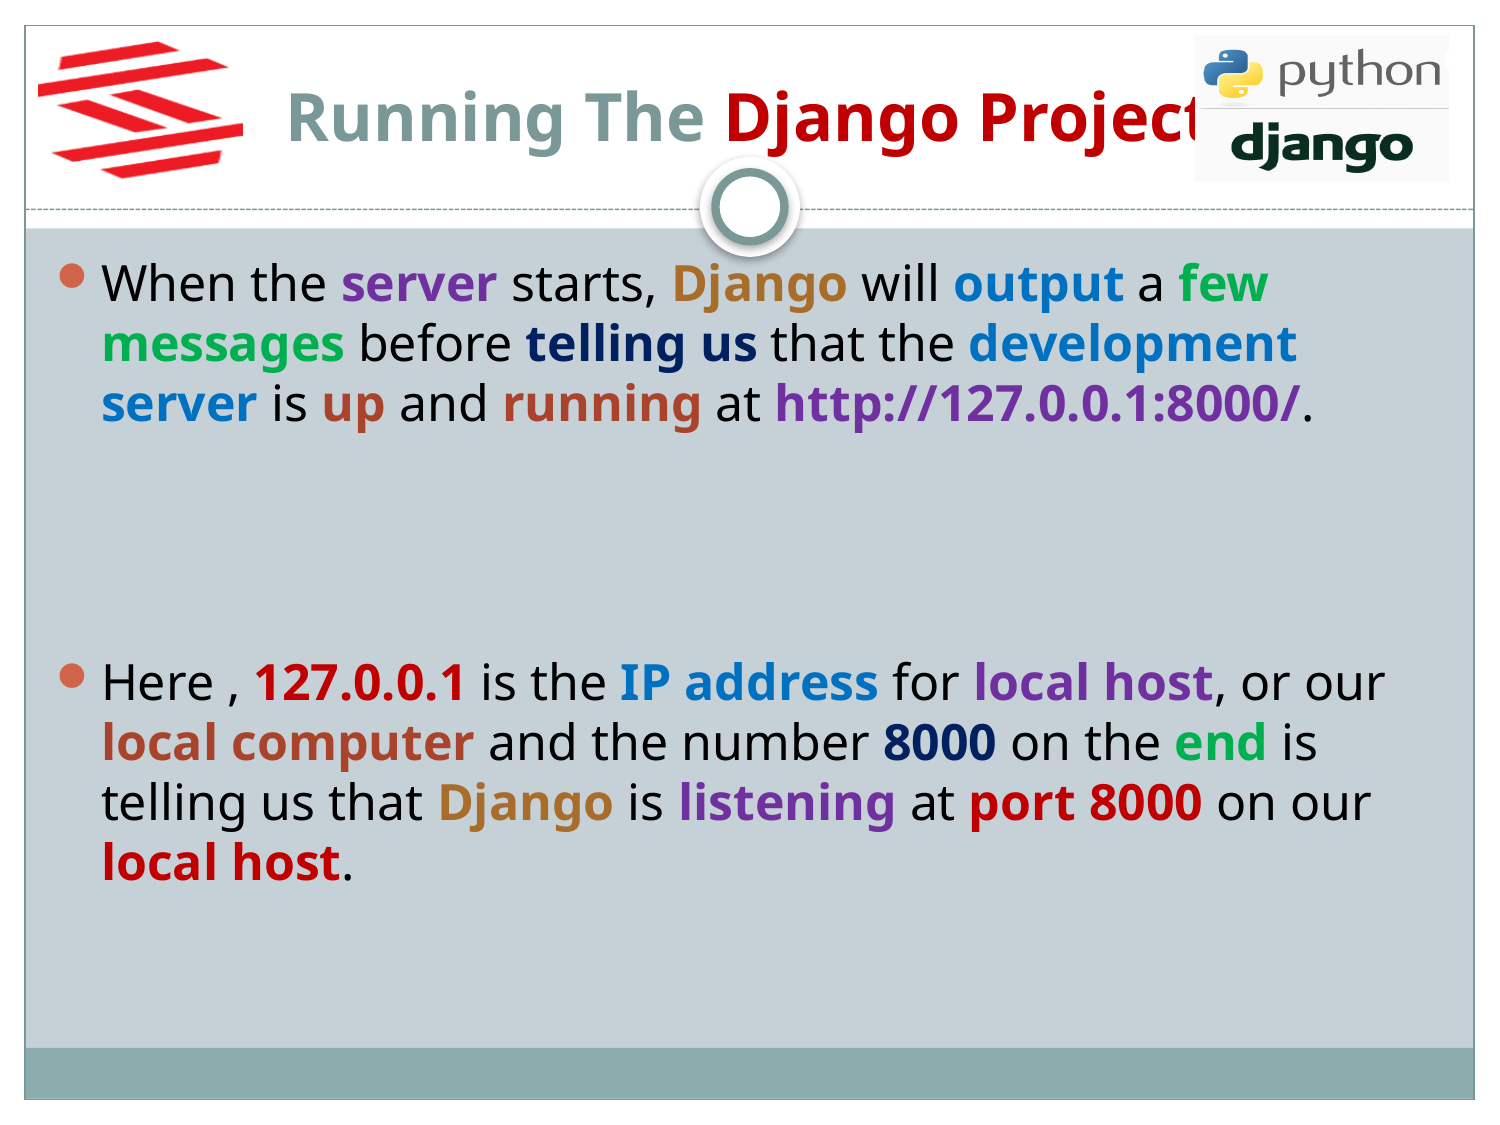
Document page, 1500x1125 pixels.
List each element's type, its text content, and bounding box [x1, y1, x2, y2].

picture [37, 40, 243, 185]
title Running The Django Project [237, 37, 1190, 162]
list When the server starts, Django will output a few messages before telling us that the development server is up and running at http://127.0.0.1:8000/. Here , 127.0.0.1 is the IP address for local host, or our local computer and the number 8000 on the end is telling us that Django is listening at port 8000 on our local host. [41, 243, 1471, 1125]
picture [1195, 34, 1449, 183]
